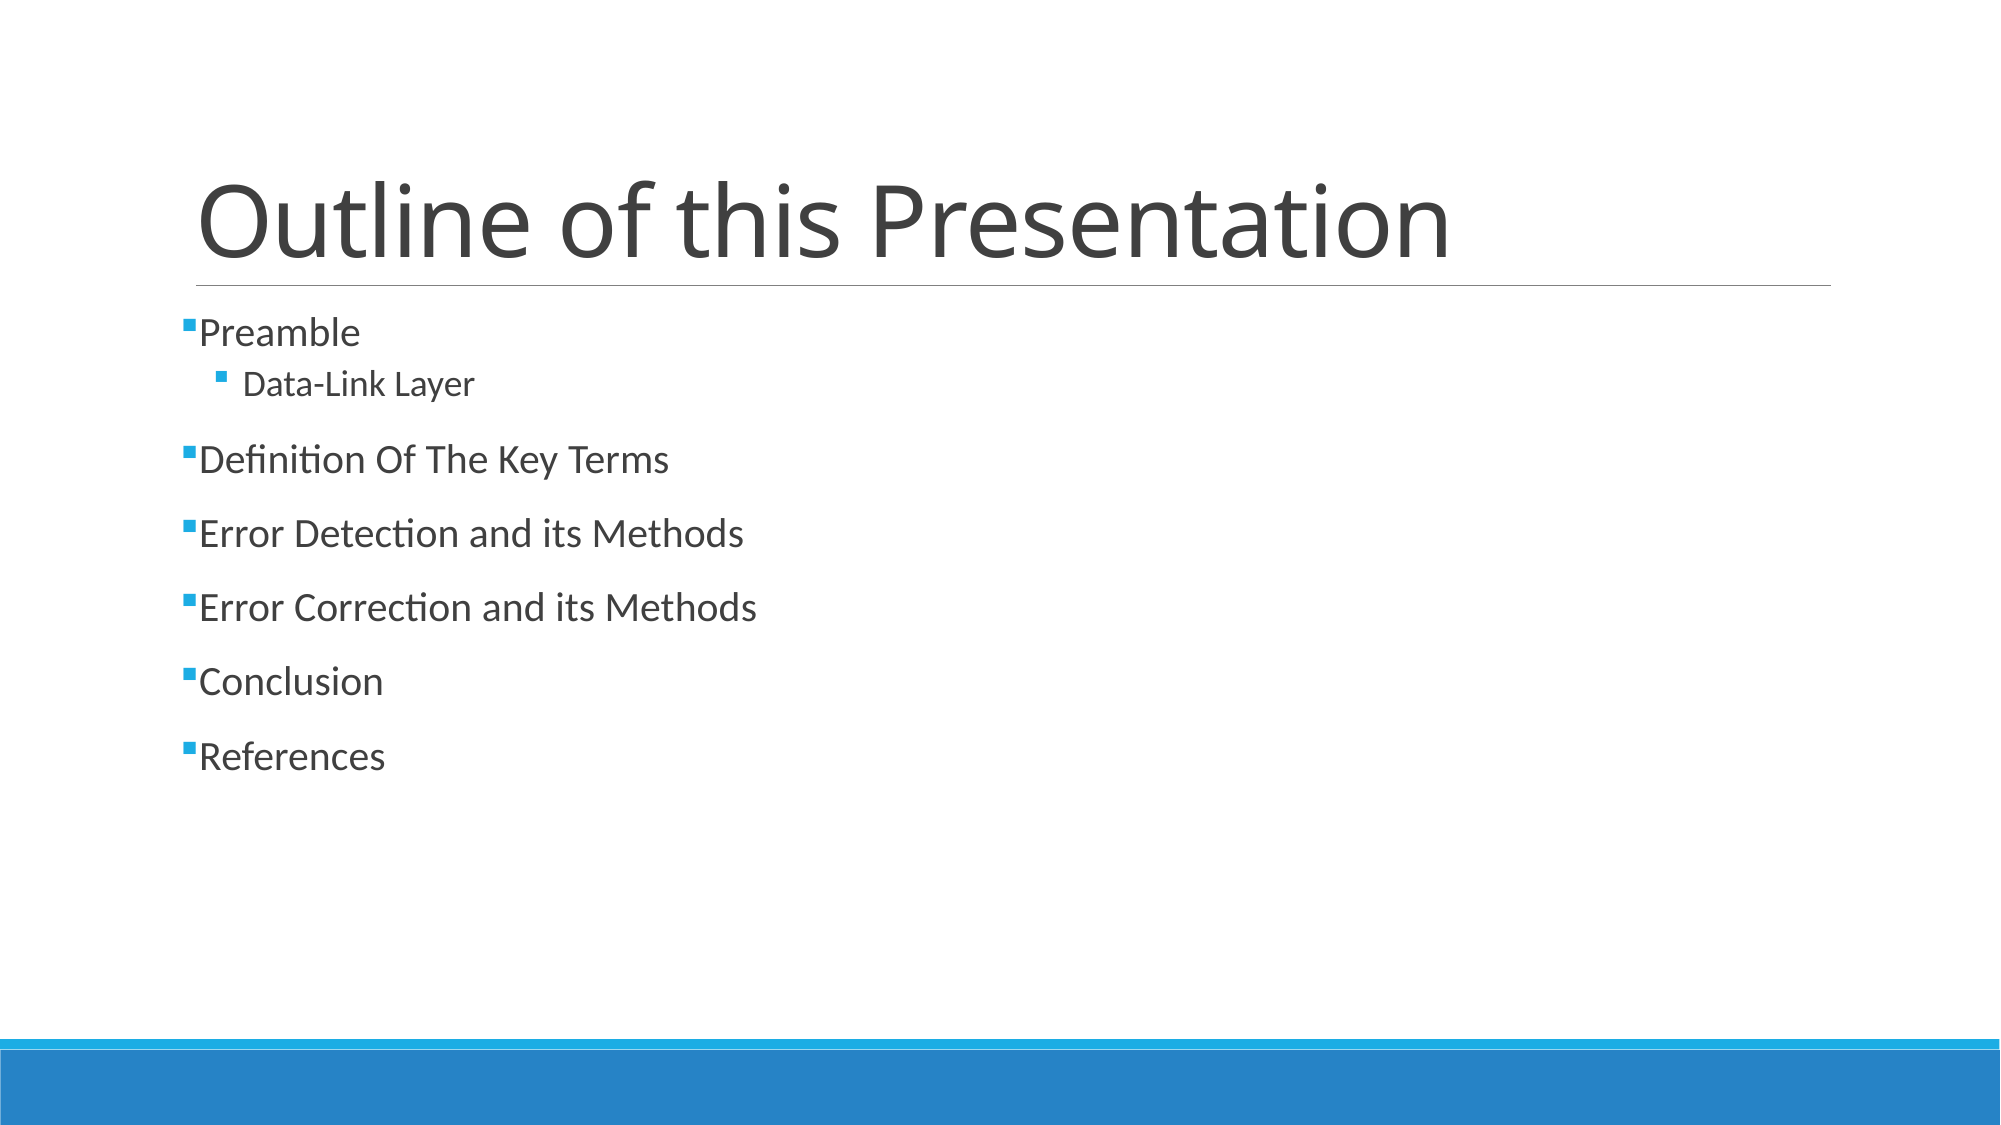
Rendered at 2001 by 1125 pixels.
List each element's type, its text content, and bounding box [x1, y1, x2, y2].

list Preamble Data-Link Layer Definition Of The Key Terms Error Detection and its Methods Error Correction and its Methods Conclusion References [180, 302, 1830, 963]
title Outline of this Presentation [180, 47, 1830, 285]
